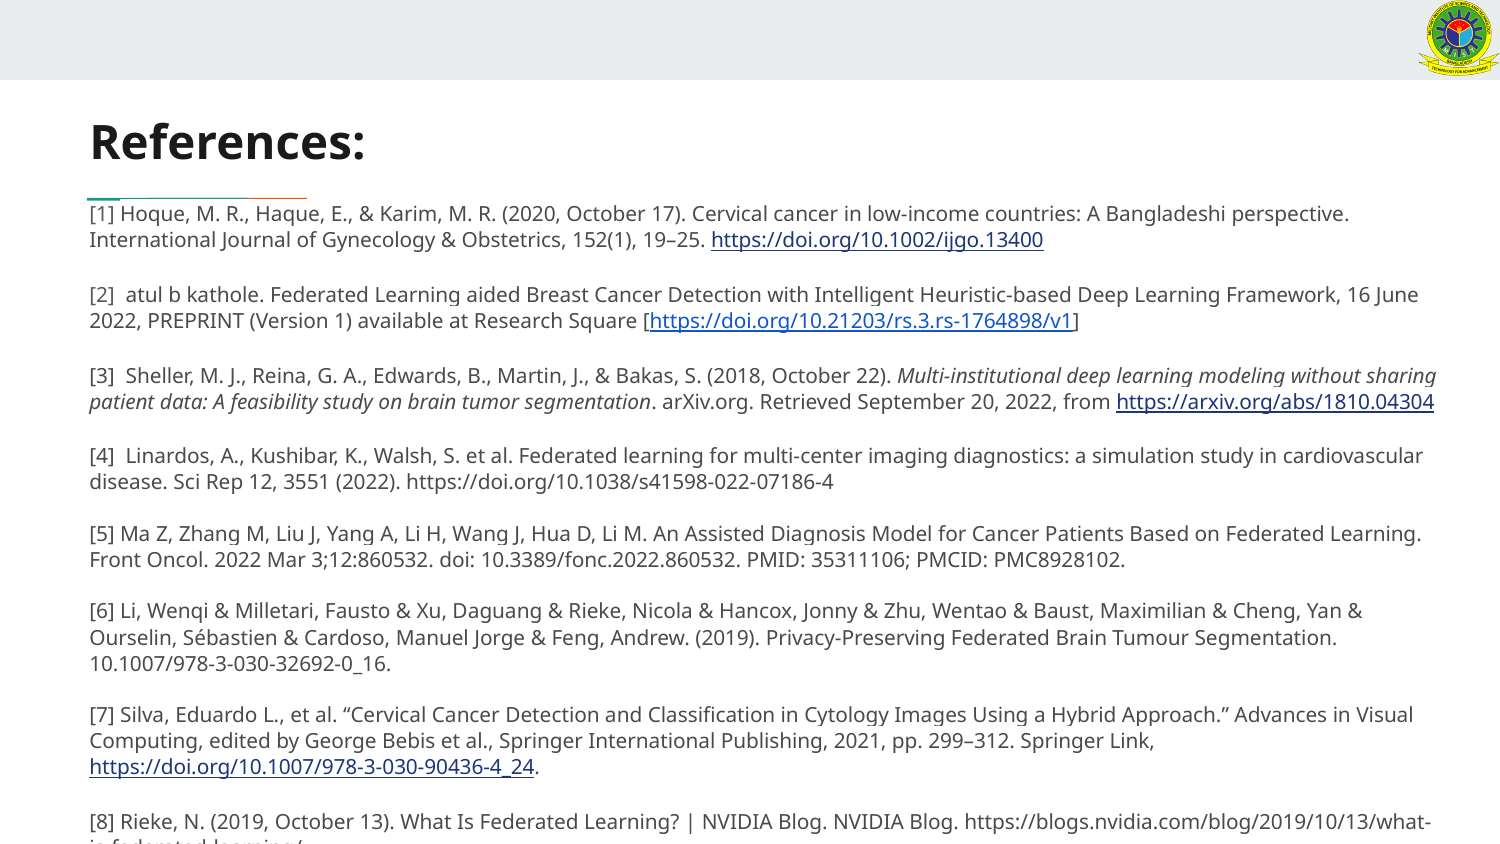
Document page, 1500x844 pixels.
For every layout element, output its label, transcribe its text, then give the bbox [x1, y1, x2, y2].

picture [1417, 0, 1500, 77]
title References: [74, 96, 1348, 184]
list [1] Hoque, M. R., Haque, E., & Karim, M. R. (2020, October 17). Cervical cancer in low‐income countries: A Bangladeshi perspective. International Journal of Gynecology & Obstetrics, 152(1), 19–25. https://doi.org/10.1002/ijgo.13400 [2] atul b kathole. Federated Learning aided Breast Cancer Detection with Intelligent Heuristic-based Deep Learning Framework, 16 June 2022, PREPRINT (Version 1) available at Research Square [https://doi.org/10.21203/rs.3.rs-1764898/v1] [3] Sheller, M. J., Reina, G. A., Edwards, B., Martin, J., & Bakas, S. (2018, October 22). Multi-institutional deep learning modeling without sharing patient data: A feasibility study on brain tumor segmentation. arXiv.org. Retrieved September 20, 2022, from https://arxiv.org/abs/1810.04304 [4] Linardos, A., Kushibar, K., Walsh, S. et al. Federated learning for multi-center imaging diagnostics: a simulation study in cardiovascular disease. Sci Rep 12, 3551 (2022). https://doi.org/10.1038/s41598-022-07186-4 [5] Ma Z, Zhang M, Liu J, Yang A, Li H, Wang J, Hua D, Li M. An Assisted Diagnosis Model for Cancer Patients Based on Federated Learning. Front Oncol. 2022 Mar 3;12:860532. doi: 10.3389/fonc.2022.860532. PMID: 35311106; PMCID: PMC8928102. [6] Li, Wenqi & Milletari, Fausto & Xu, Daguang & Rieke, Nicola & Hancox, Jonny & Zhu, Wentao & Baust, Maximilian & Cheng, Yan & Ourselin, Sébastien & Cardoso, Manuel Jorge & Feng, Andrew. (2019). Privacy-Preserving Federated Brain Tumour Segmentation. 10.1007/978-3-030-32692-0_16. [7] Silva, Eduardo L., et al. “Cervical Cancer Detection and Classification in Cytology Images Using a Hybrid Approach.” Advances in Visual Computing, edited by George Bebis et al., Springer International Publishing, 2021, pp. 299–312. Springer Link, https://doi.org/10.1007/978-3-030-90436-4_24. [8] Rieke, N. (2019, October 13). What Is Federated Learning? | NVIDIA Blog. NVIDIA Blog. https://blogs.nvidia.com/blog/2019/10/13/what-is-federated-learning/ [74, 184, 1455, 832]
